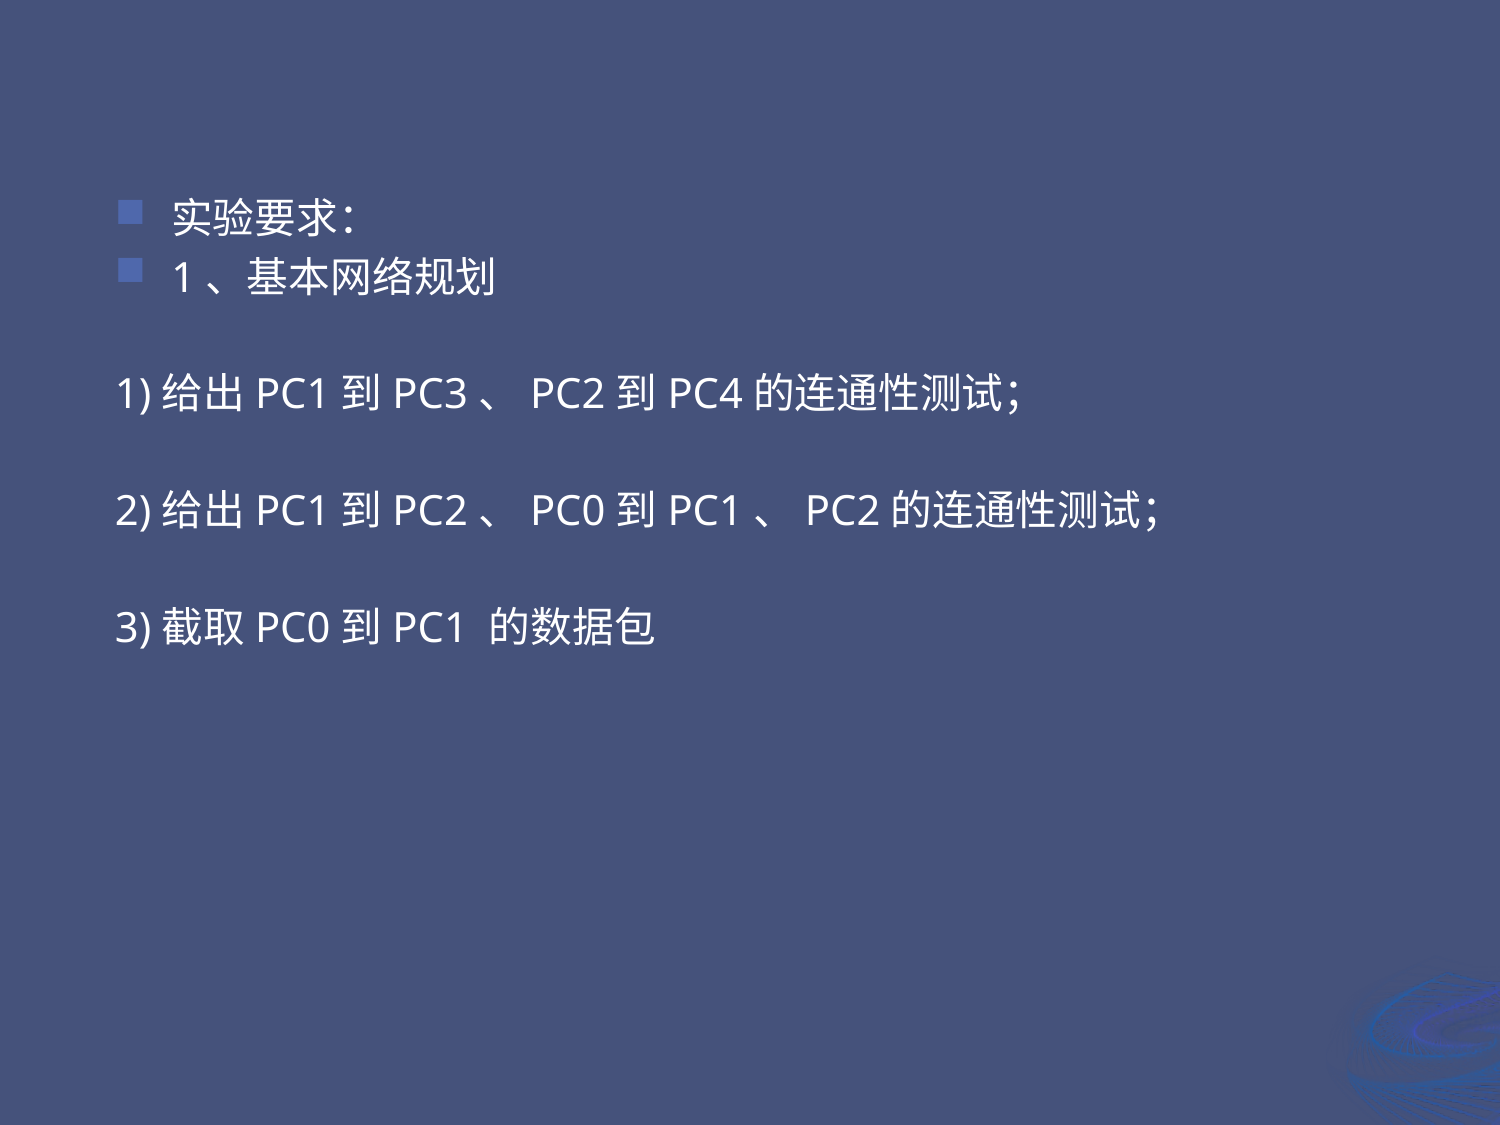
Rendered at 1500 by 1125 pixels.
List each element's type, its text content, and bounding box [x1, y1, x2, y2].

text_box 实验要求： 1、基本网络规划 1)给出PC1到PC3、PC2到PC4的连通性测试； 2)给出PC1到PC2、PC0到PC1、PC2的连通性测试； 3)截取PC0到PC1 的数据包 [100, 184, 1429, 785]
picture [1326, 949, 1500, 1125]
